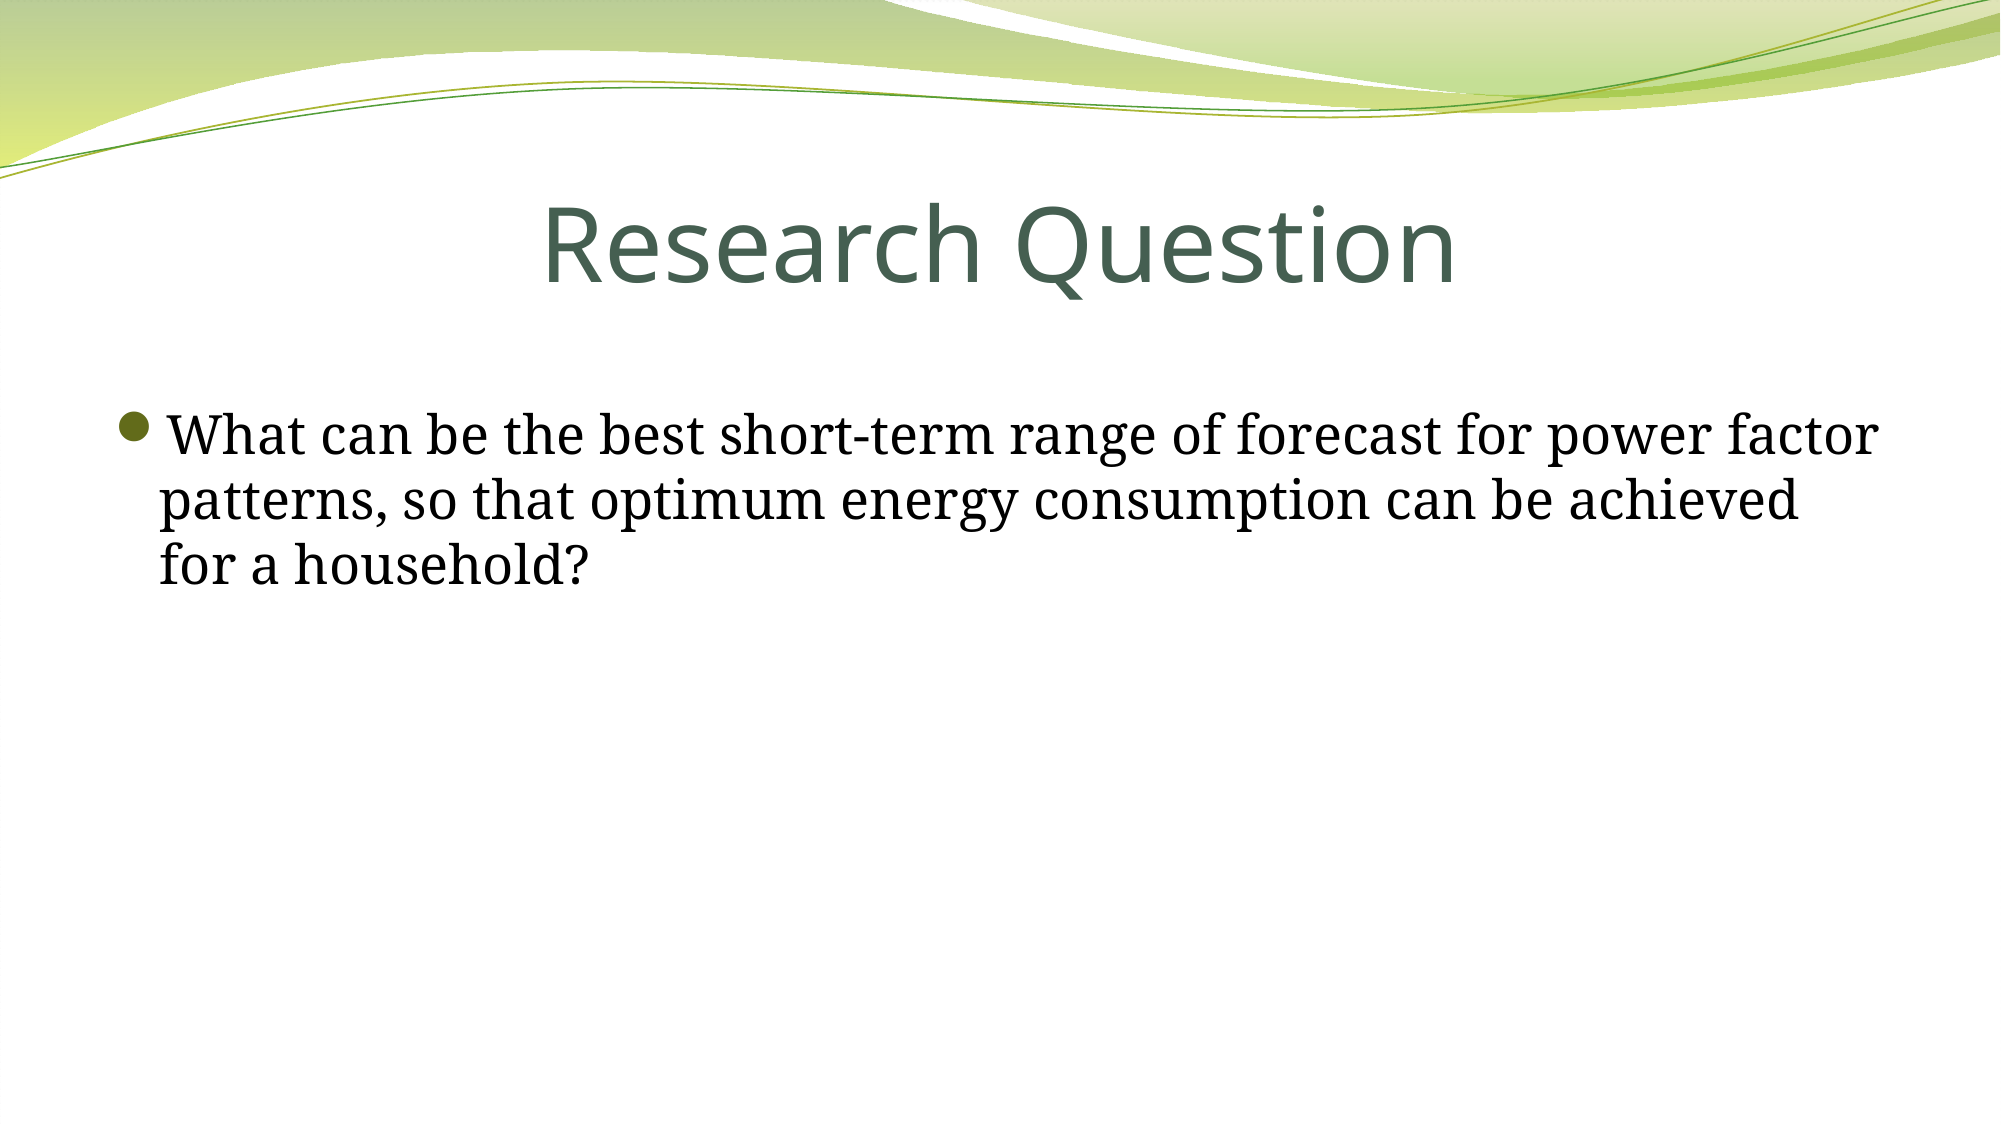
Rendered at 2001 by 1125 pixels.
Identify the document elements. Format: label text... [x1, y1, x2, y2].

list What can be the best short-term range of forecast for power factor patterns, so that optimum energy consumption can be achieved for a household? [99, 317, 1900, 1038]
title Research Question [99, 115, 1900, 303]
